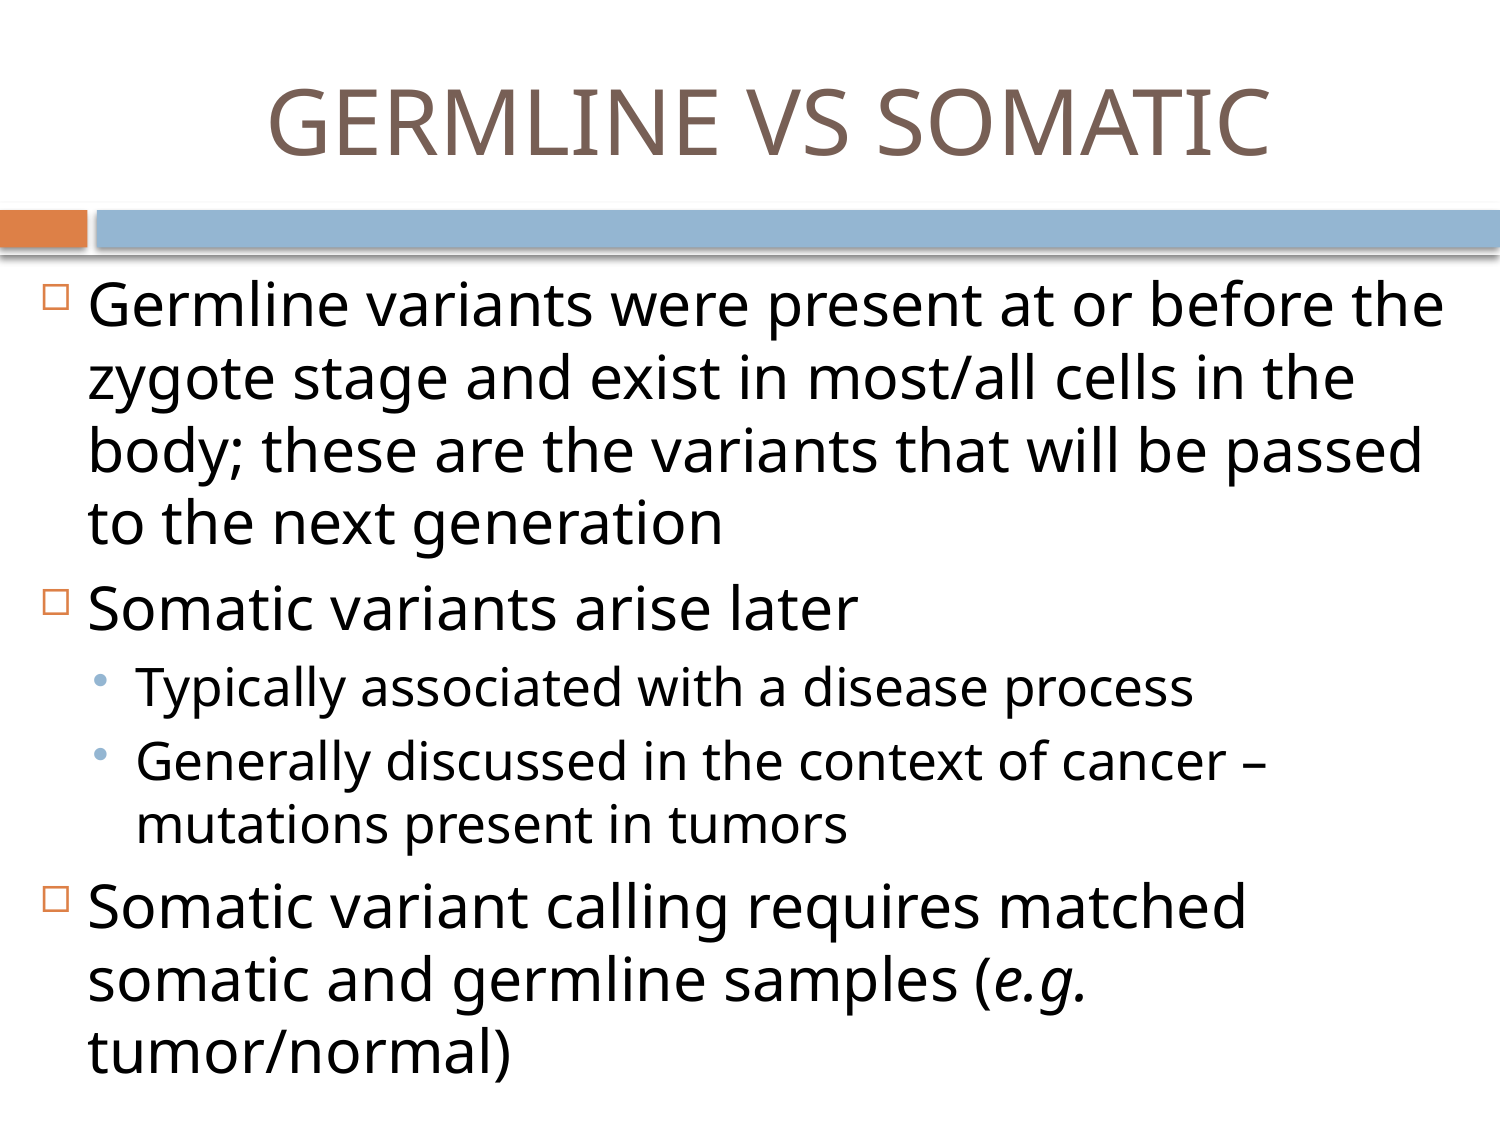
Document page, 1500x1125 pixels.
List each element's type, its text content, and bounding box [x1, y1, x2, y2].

title GERMLINE VS SOMATIC [100, 37, 1438, 200]
list Germline variants were present at or before the zygote stage and exist in most/all cells in the body; these are the variants that will be passed to the next generation Somatic variants arise later Typically associated with a disease process Generally discussed in the context of cancer – mutations present in tumors Somatic variant calling requires matched somatic and germline samples (e.g. tumor/normal) [24, 258, 1480, 1105]
